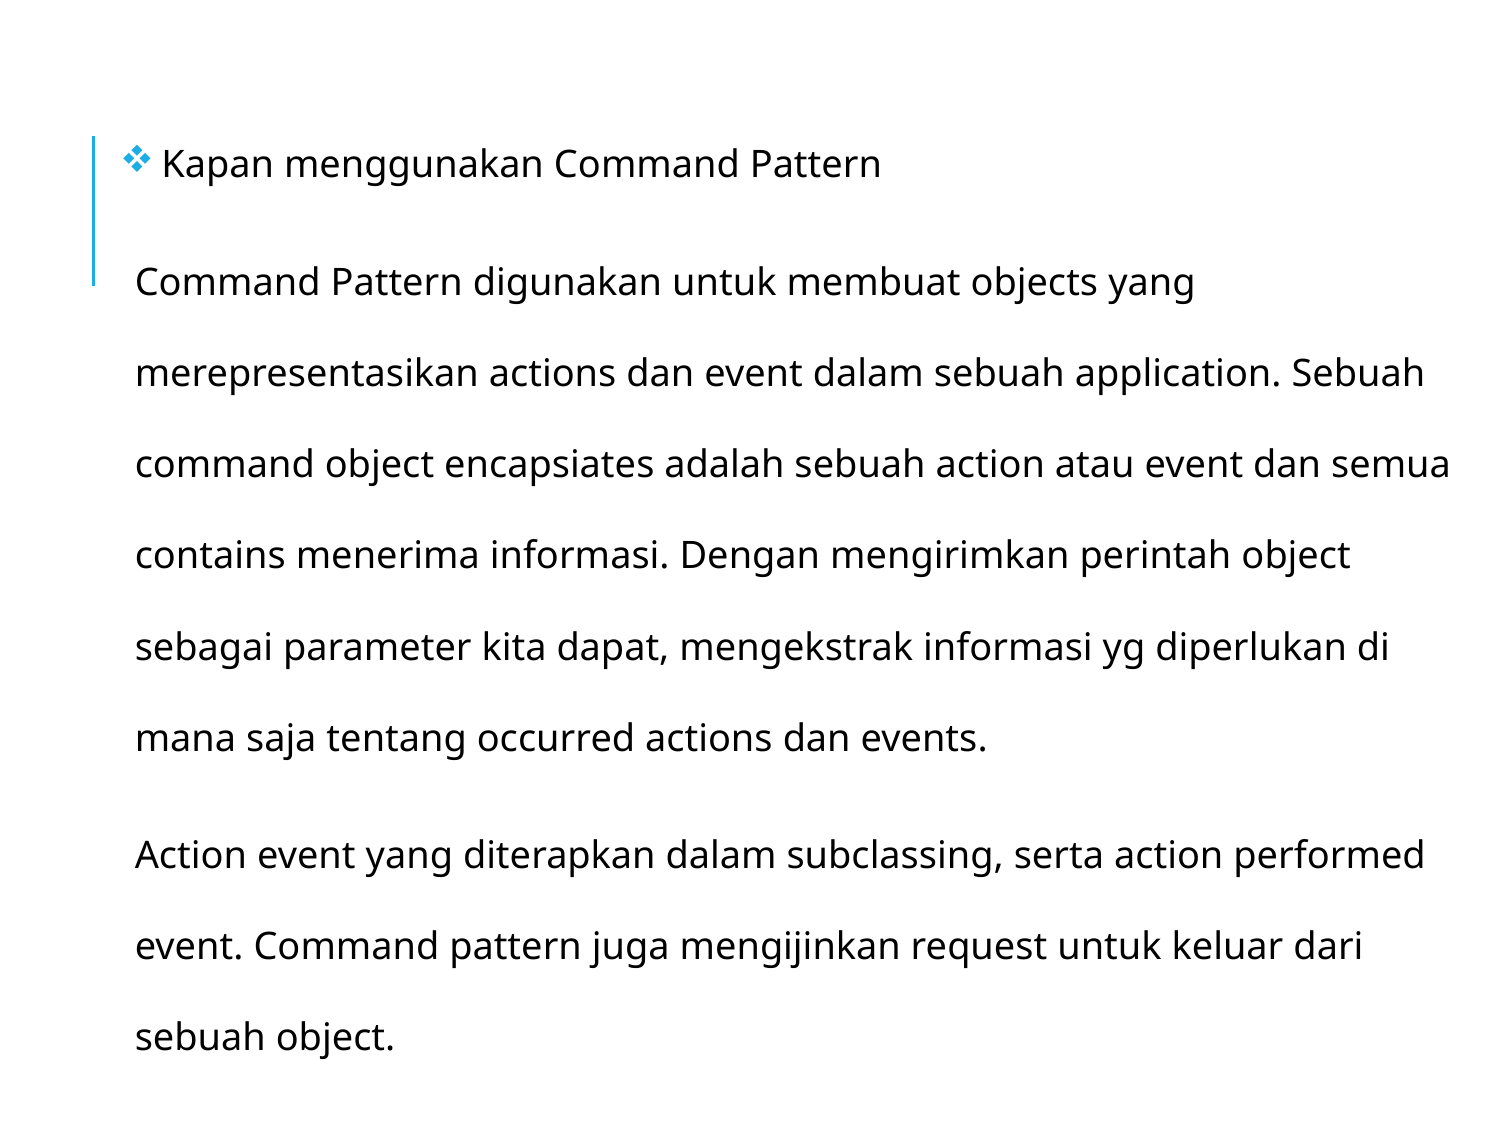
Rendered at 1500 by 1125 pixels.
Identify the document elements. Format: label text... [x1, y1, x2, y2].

list Kapan menggunakan Command Pattern Command Pattern digunakan untuk membuat objects yang merepresentasikan actions dan event dalam sebuah application. Sebuah command object encapsiates adalah sebuah action atau event dan semua contains menerima informasi. Dengan mengirimkan perintah object sebagai parameter kita dapat, mengekstrak informasi yg diperlukan di mana saja tentang occurred actions dan events. Action event yang diterapkan dalam subclassing, serta action performed event. Command pattern juga mengijinkan request untuk keluar dari sebuah object. [112, 137, 1463, 1075]
